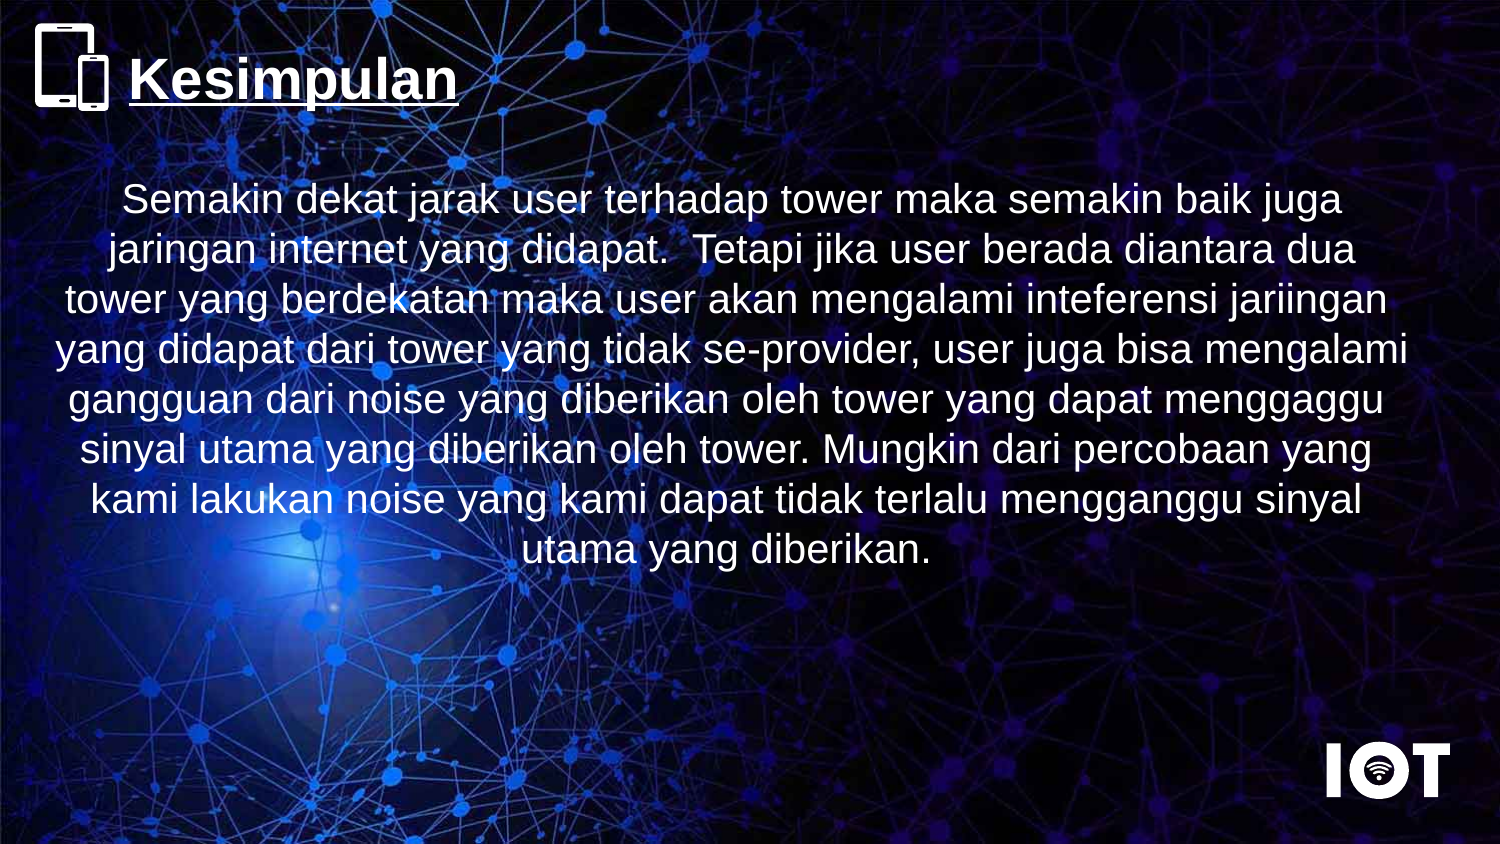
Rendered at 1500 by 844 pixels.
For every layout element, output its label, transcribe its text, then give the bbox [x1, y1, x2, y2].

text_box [1326, 741, 1451, 800]
text_box [33, 21, 111, 114]
text_box Kesimpulan [117, 35, 637, 117]
picture [0, 0, 1500, 844]
text_box Semakin dekat jarak user terhadap tower maka semakin baik juga jaringan internet yang didapat. Tetapi jika user berada diantara dua tower yang berdekatan maka user akan mengalami inteferensi jariingan yang didapat dari tower yang tidak se-provider, user juga bisa mengalami gangguan dari noise yang diberikan oleh tower yang dapat menggaggu sinyal utama yang diberikan oleh tower. Mungkin dari percobaan yang kami lakukan noise yang kami dapat tidak terlalu mengganggu sinyal utama yang diberikan. [35, 164, 1430, 629]
